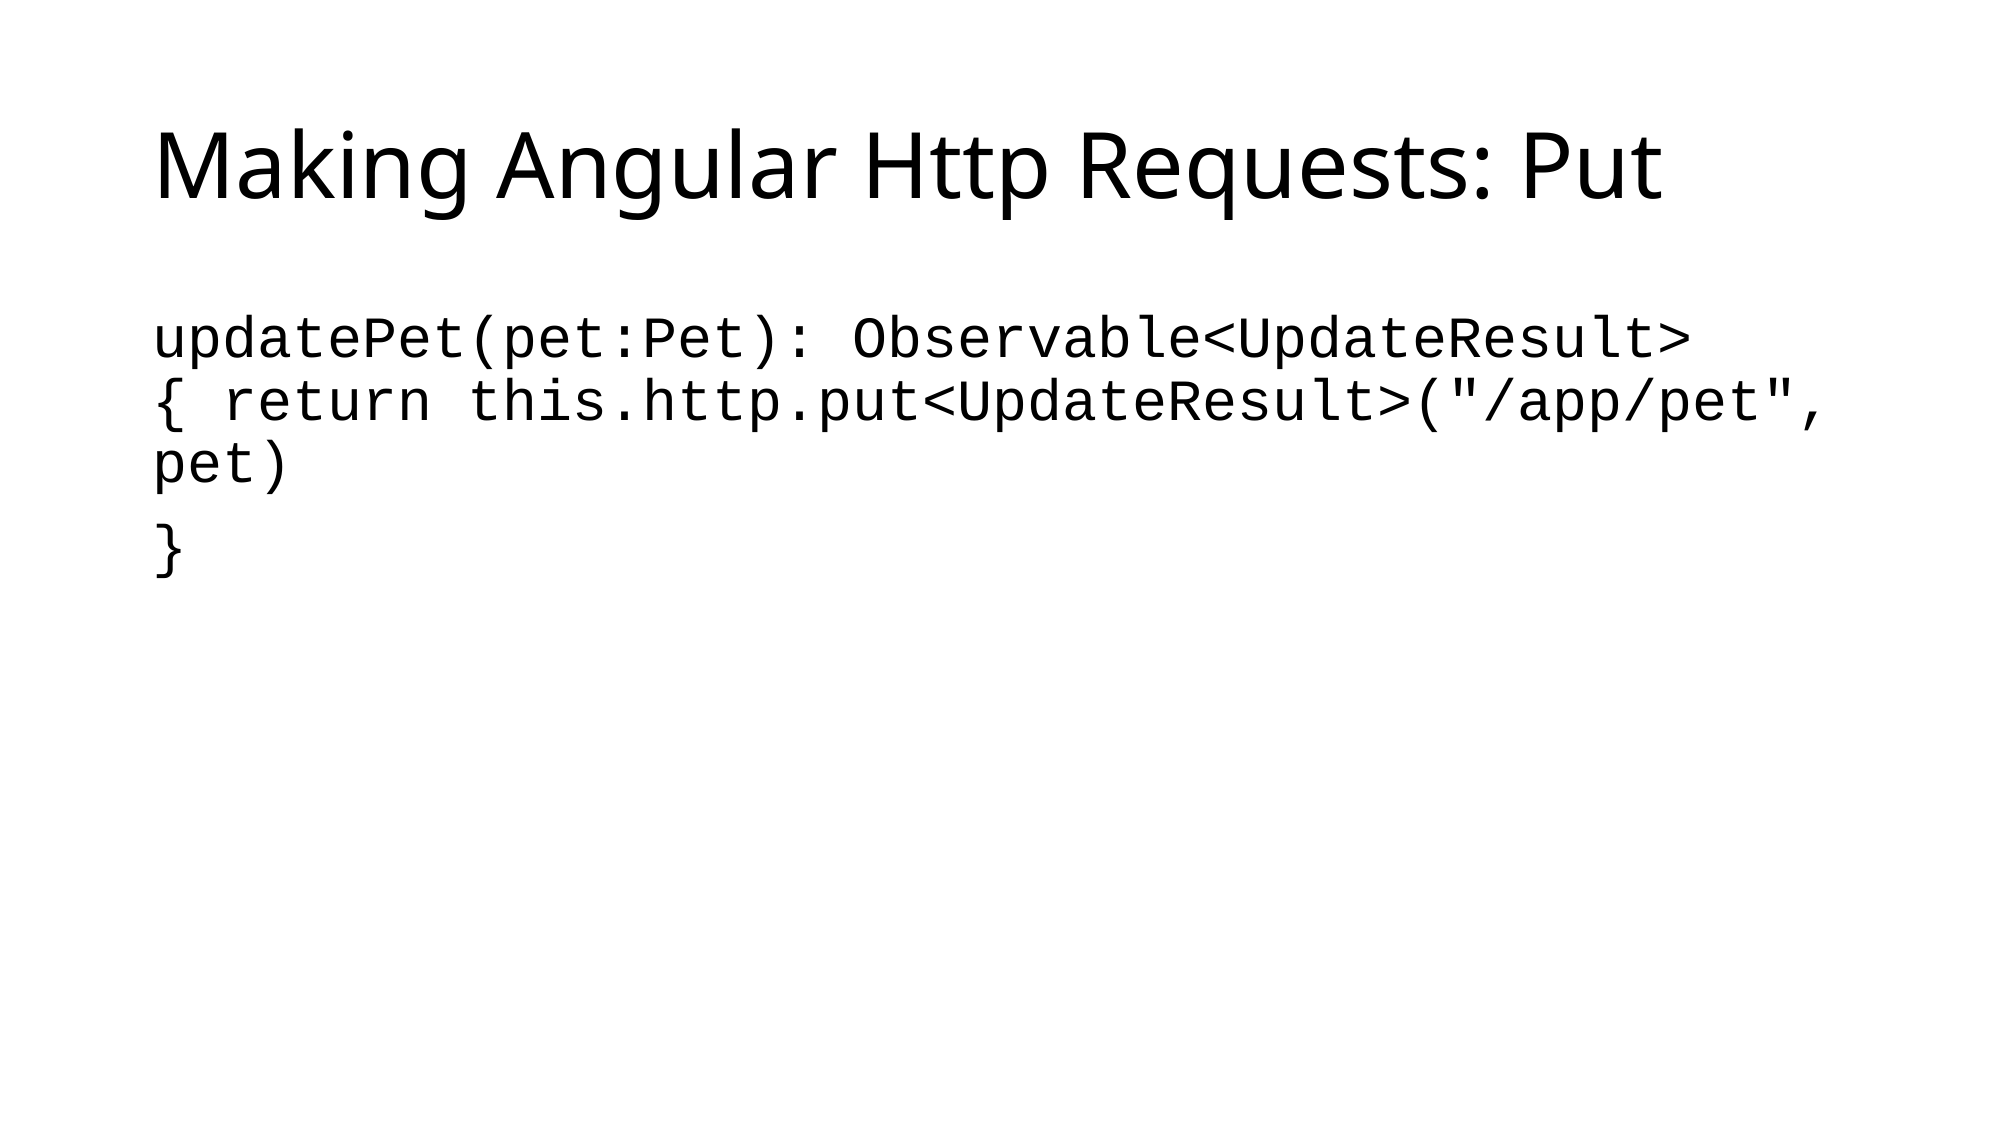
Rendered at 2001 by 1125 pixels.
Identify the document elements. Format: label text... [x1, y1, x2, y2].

list updatePet(pet:Pet): Observable<UpdateResult> { return this.http.put<UpdateResult>("/app/pet", pet) } [137, 299, 1863, 1014]
title Making Angular Http Requests: Put [137, 59, 1863, 278]
